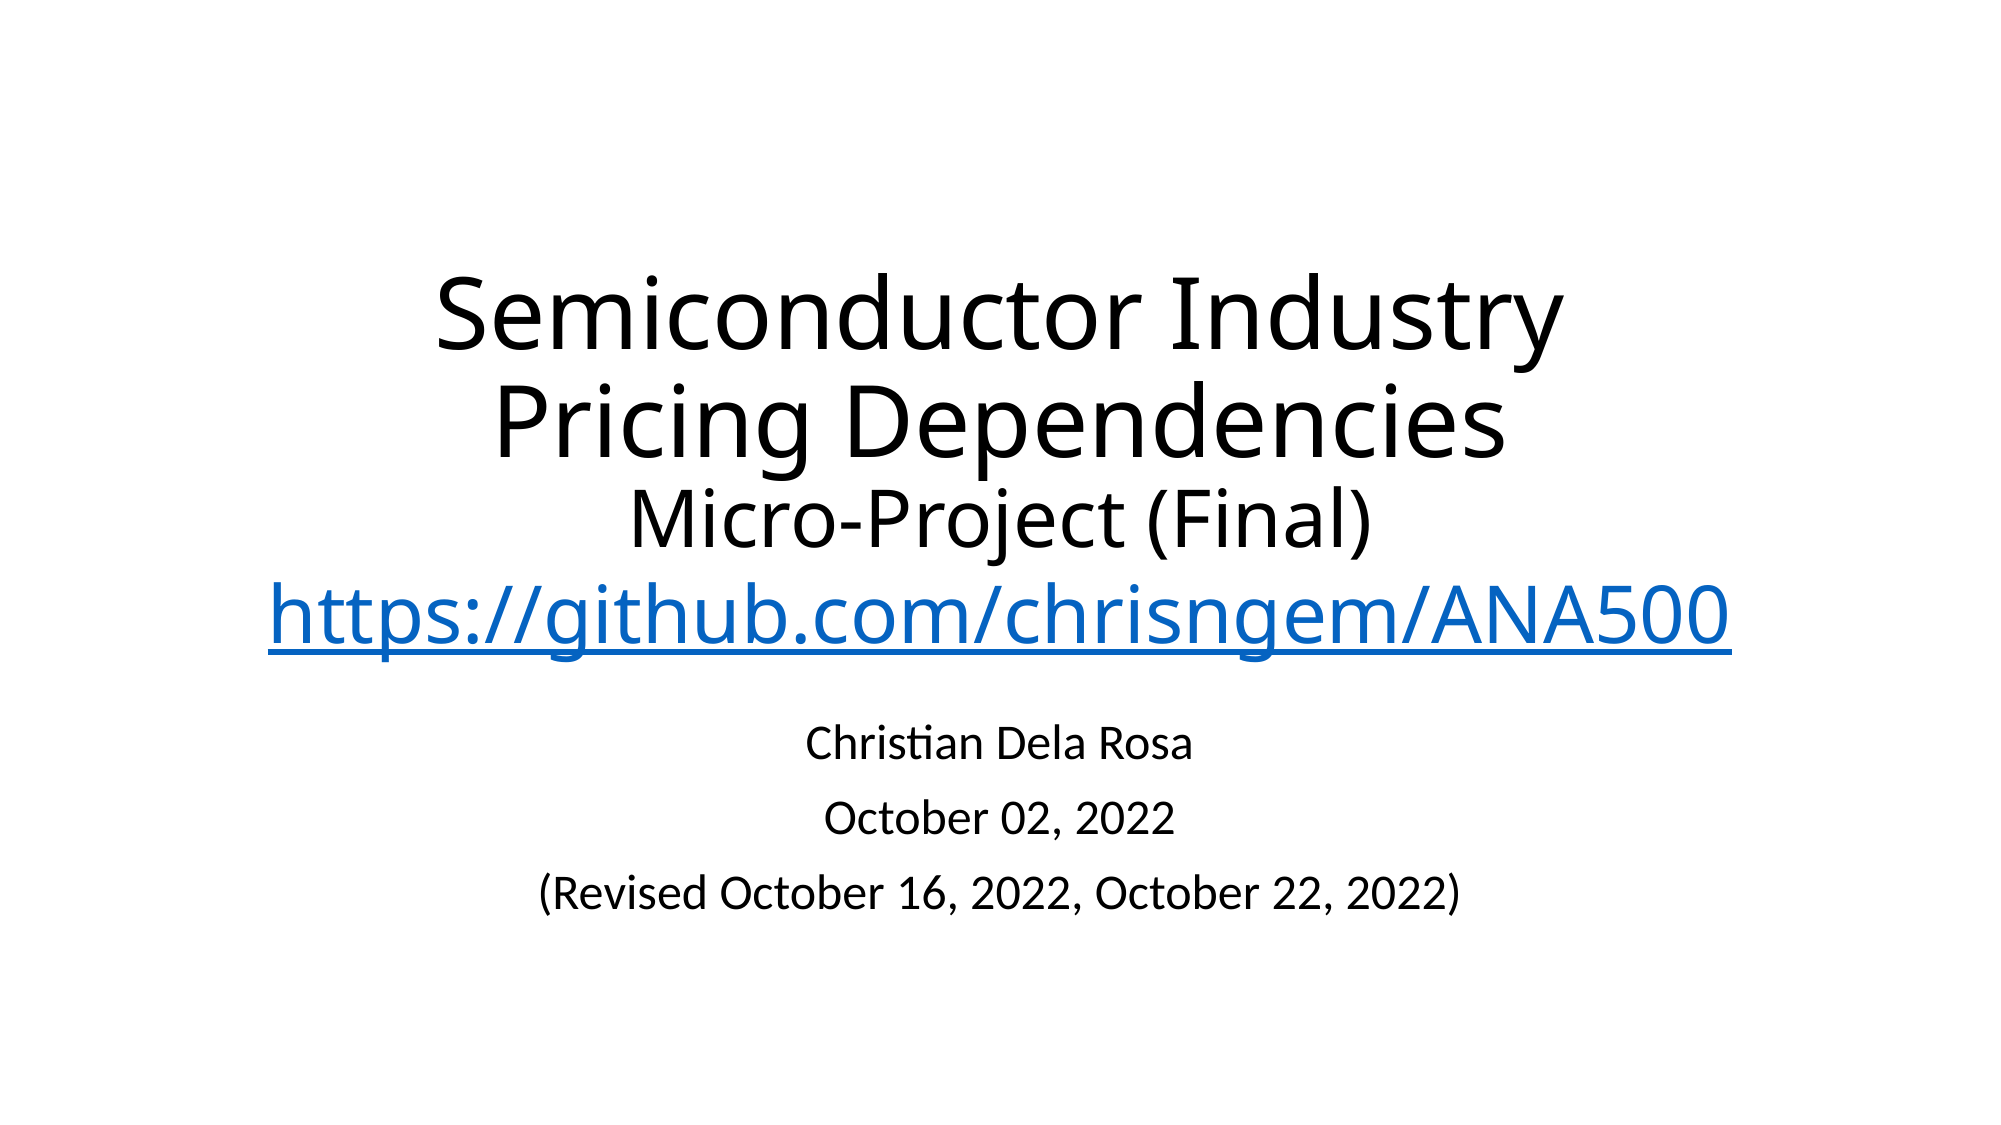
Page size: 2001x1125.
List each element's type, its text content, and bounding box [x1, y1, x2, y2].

subtitle Christian Dela Rosa October 02, 2022 (Revised October 16, 2022, October 22, 2022) [249, 709, 1750, 930]
title Semiconductor Industry Pricing Dependencies Micro-Project (Final) https://github.com/chrisngem/ANA500 [249, 195, 1750, 709]
